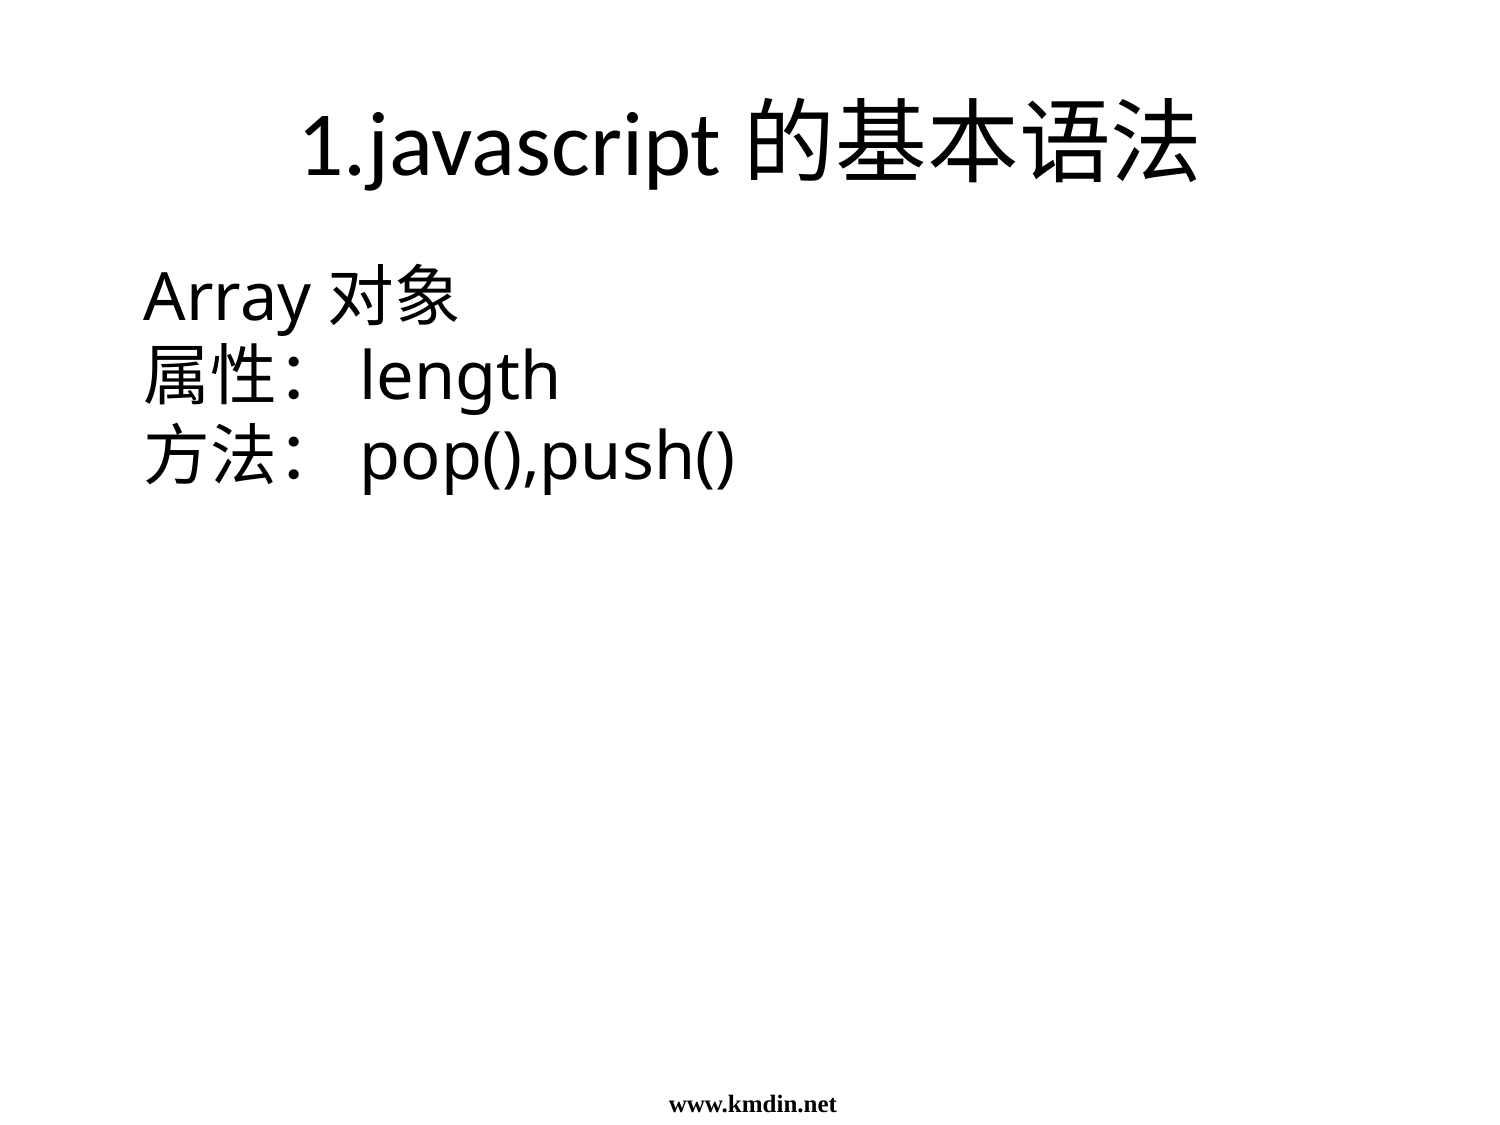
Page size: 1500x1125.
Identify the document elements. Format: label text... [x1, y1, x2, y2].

text_box Array对象 属性：length 方法：pop(),push() [128, 246, 1125, 501]
title 1.javascript的基本语法 [75, 45, 1425, 233]
